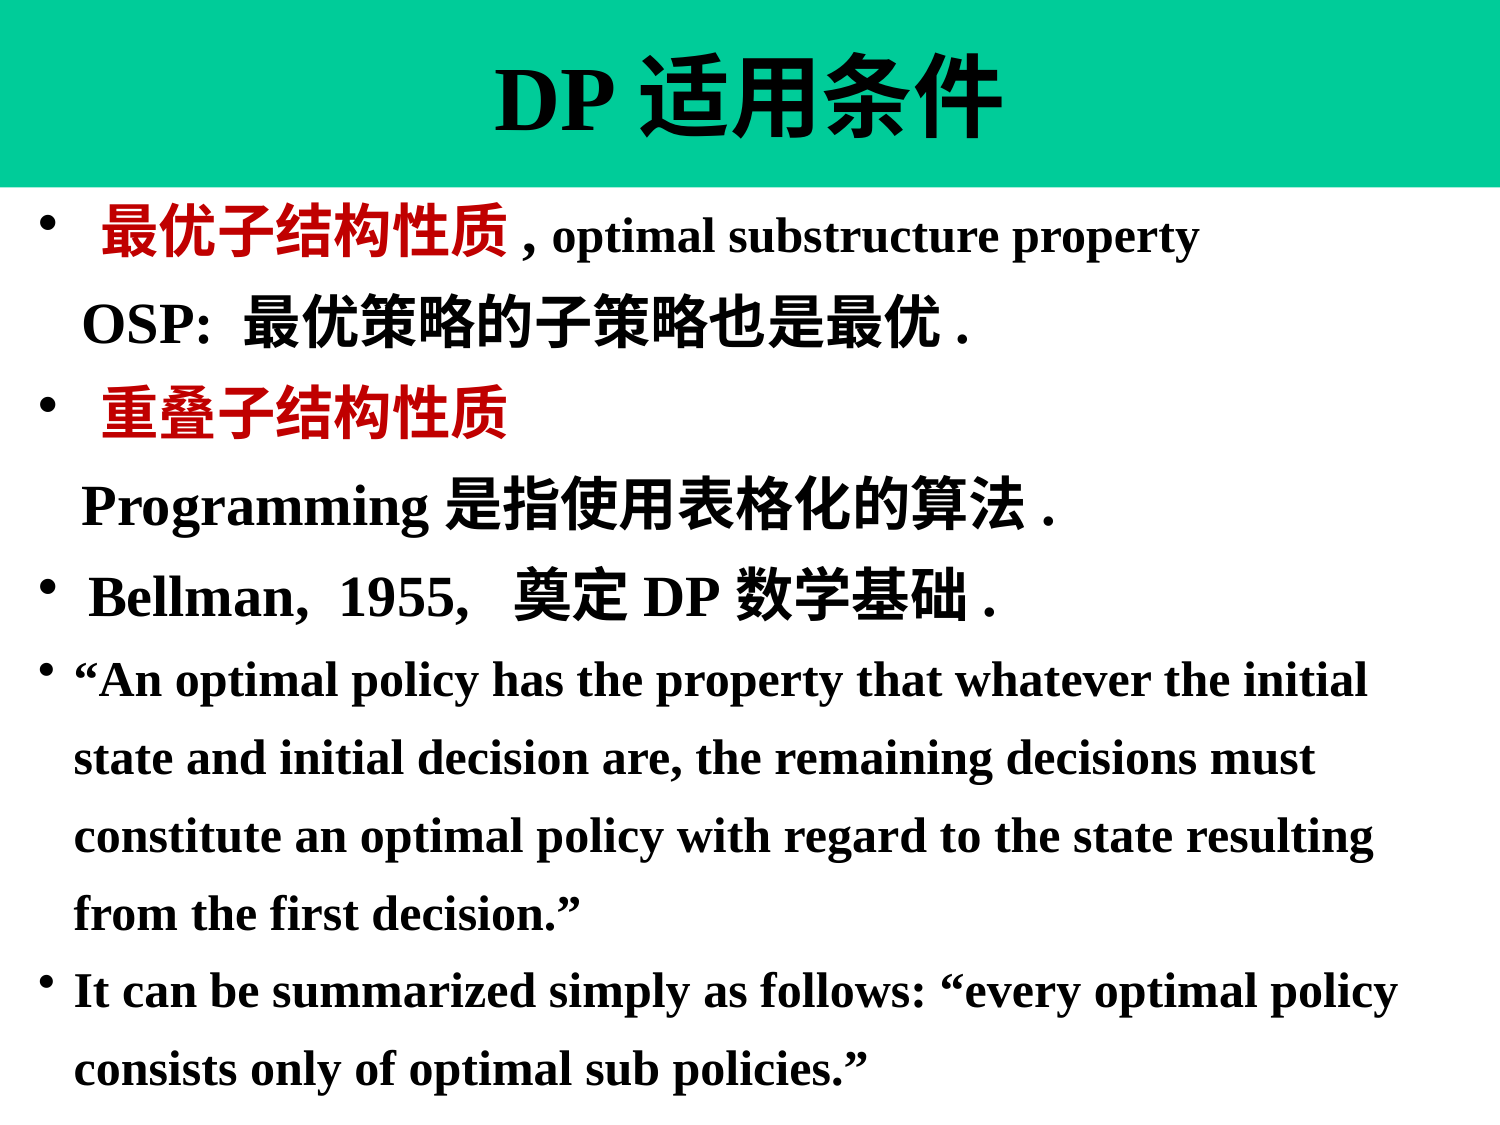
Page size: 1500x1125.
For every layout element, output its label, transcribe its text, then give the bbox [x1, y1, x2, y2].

text_box 最优子结构性质, optimal substructure property OSP: 最优策略的子策略也是最优. 重叠子结构性质 Programming是指使用表格化的算法. Bellman, 1955, 奠定DP数学基础. “An optimal policy has the property that whatever the initial state and initial decision are, the remaining decisions must constitute an optimal policy with regard to the state resulting from the first decision.” It can be summarized simply as follows: “every optimal policy consists only of optimal sub policies.” [23, 166, 1465, 1104]
title DP适用条件 [0, 0, 1500, 188]
